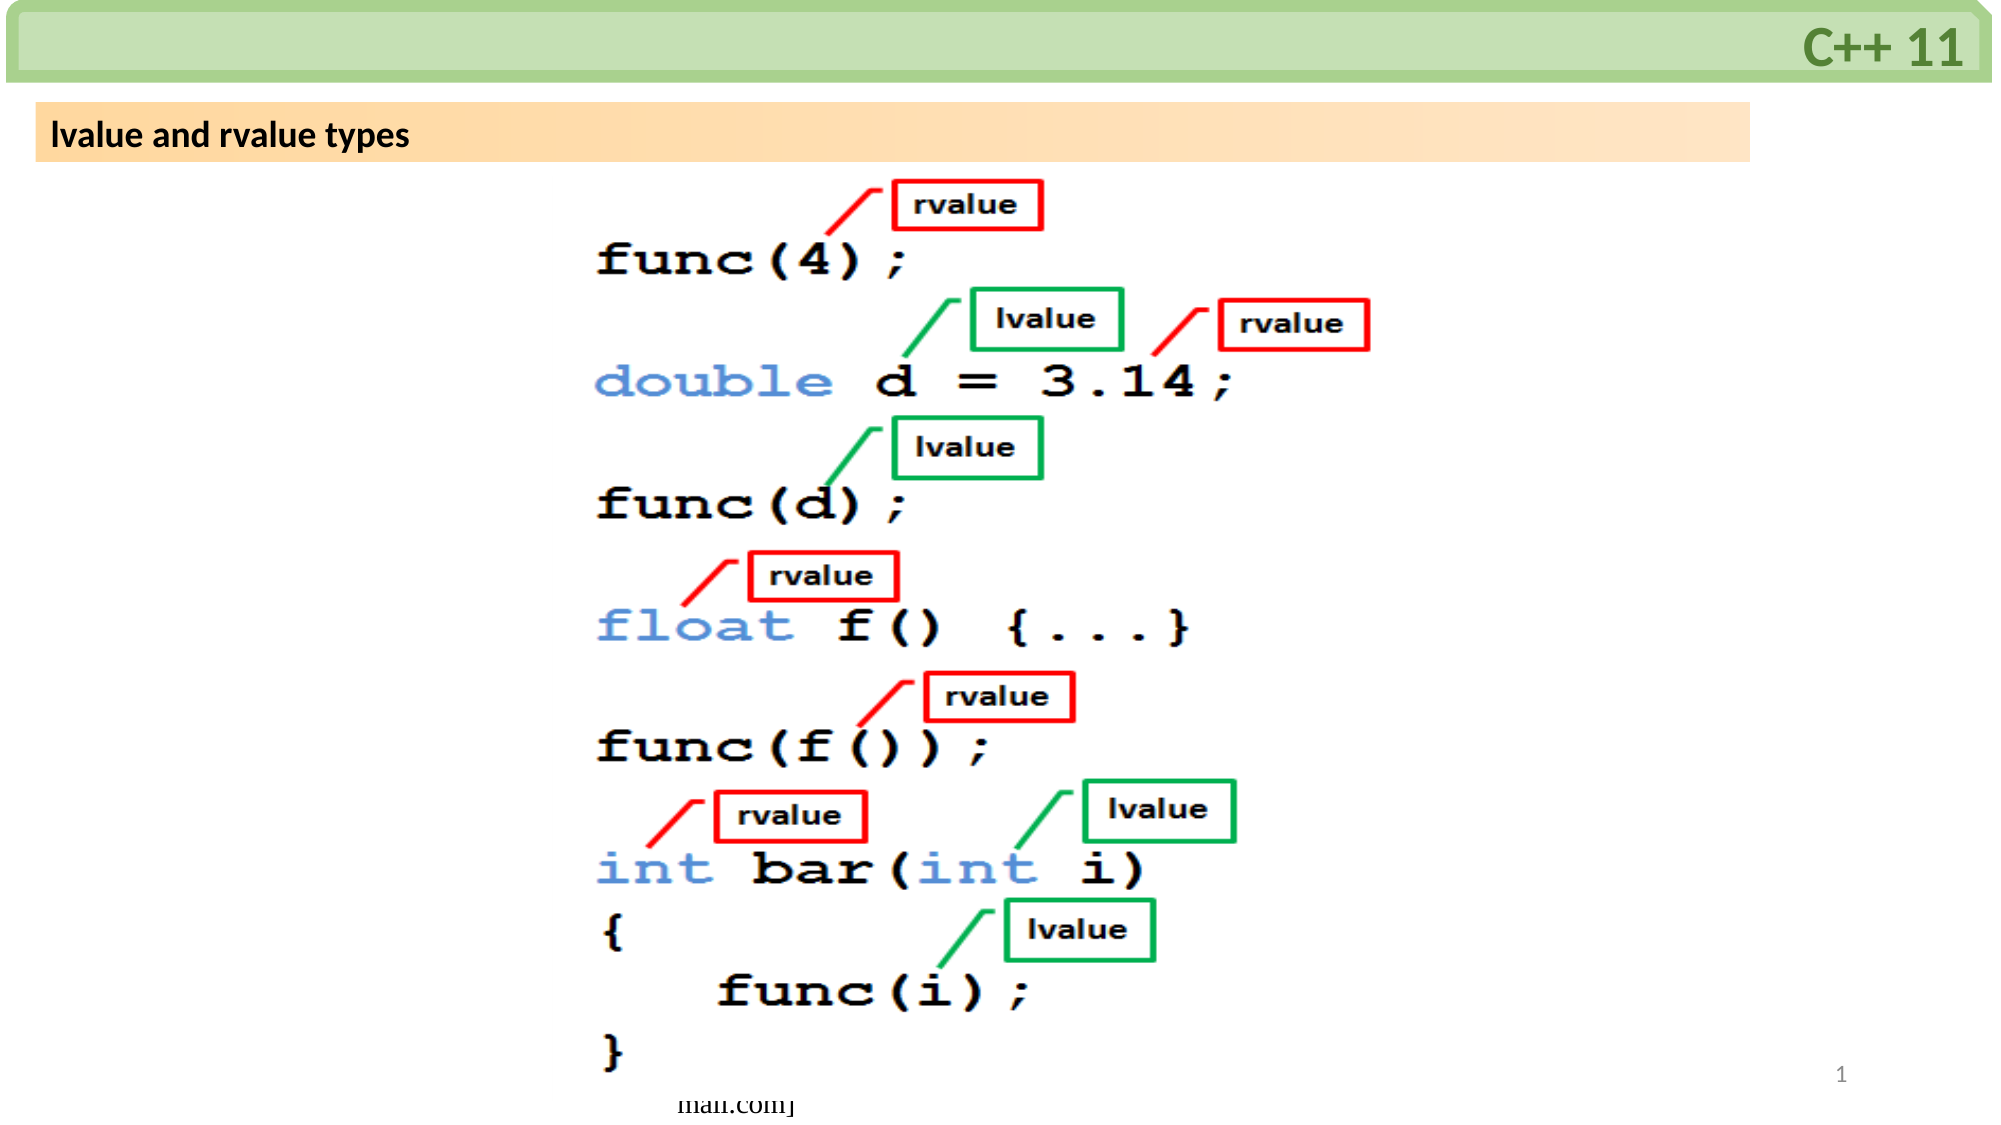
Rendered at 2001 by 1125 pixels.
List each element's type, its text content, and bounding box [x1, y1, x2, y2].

text_box C++ 11 [11, 4, 1987, 78]
slide_number 1 [1412, 1042, 1863, 1103]
picture [551, 176, 1390, 1101]
text_box lvalue and rvalue types [35, 102, 1750, 162]
